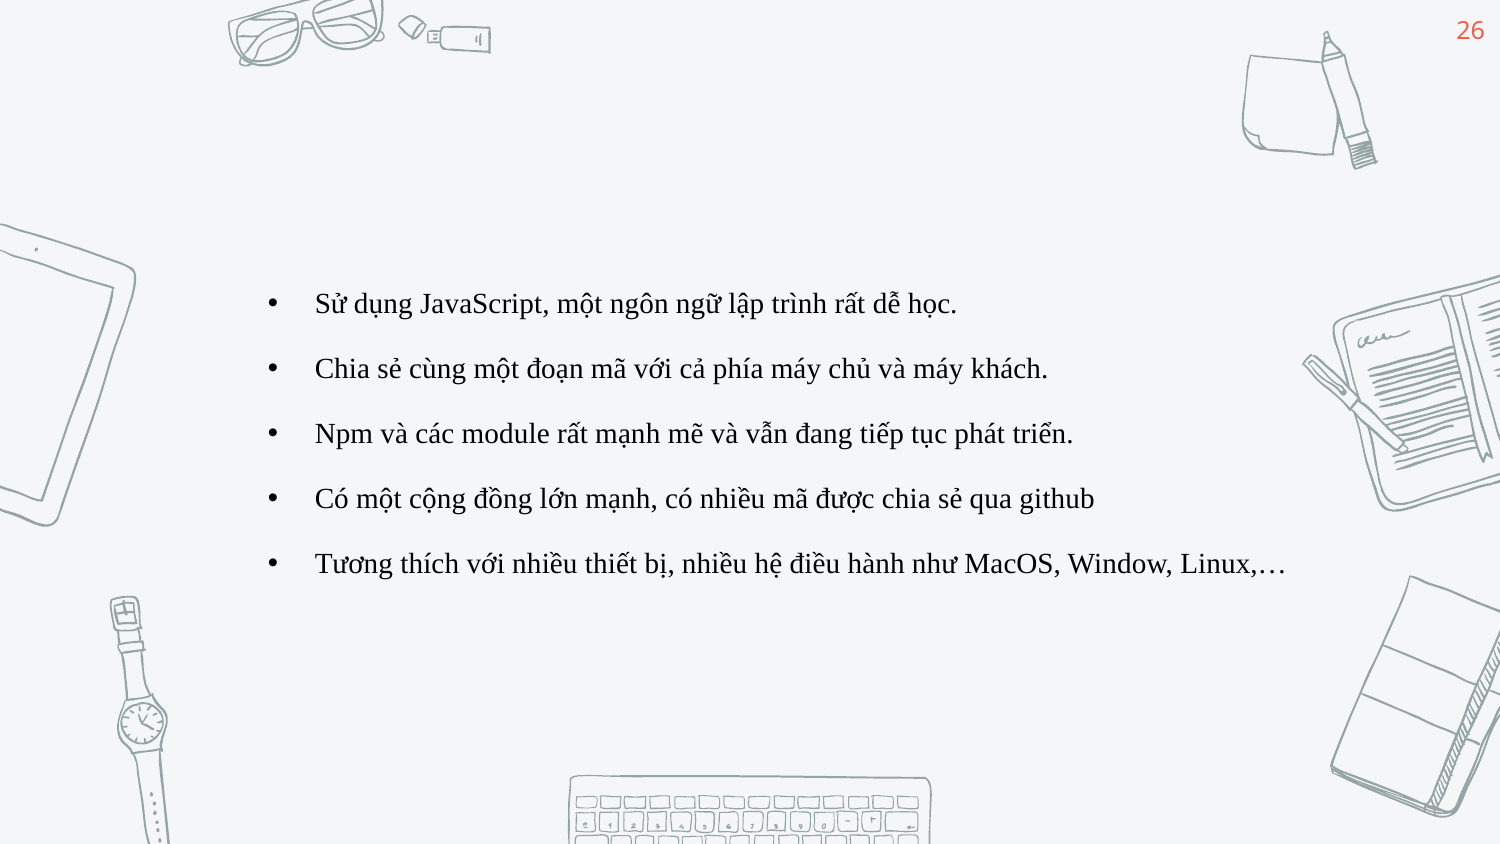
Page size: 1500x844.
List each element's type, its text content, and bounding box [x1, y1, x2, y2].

text_box Sử dụng JavaScript, một ngôn ngữ lập trình rất dễ học. Chia sẻ cùng một đoạn mã với cả phía máy chủ và máy khách. Npm và các module rất mạnh mẽ và vẫn đang tiếp tục phát triển. Có một cộng đồng lớn mạnh, có nhiều mã được chia sẻ qua github Tương thích với nhiều thiết bị, nhiều hệ điều hành như MacOS, Window, Linux,… [178, 259, 1322, 587]
slide_number 26 [1435, 0, 1500, 53]
